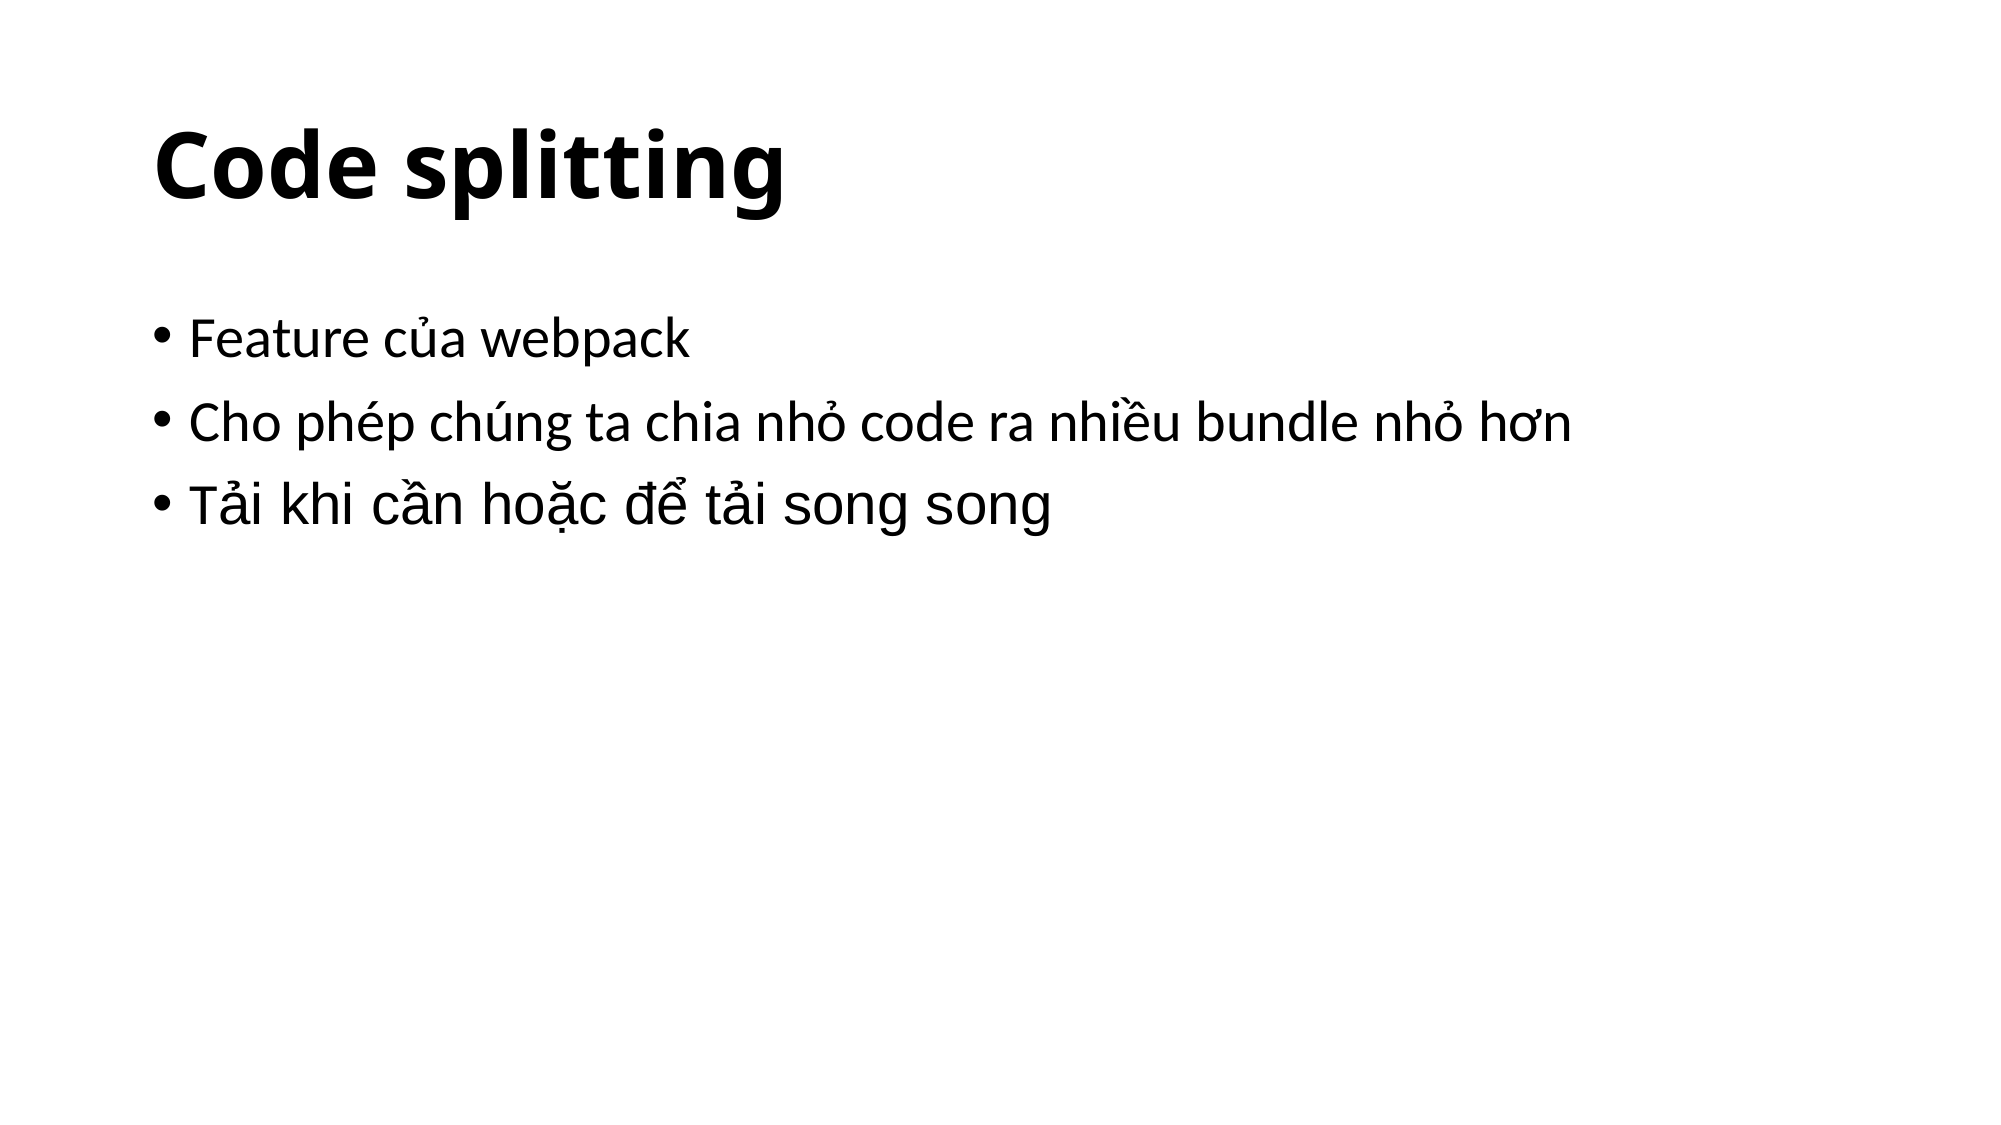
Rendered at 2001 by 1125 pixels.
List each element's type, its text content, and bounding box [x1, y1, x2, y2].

title Code splitting [137, 59, 1863, 278]
list Feature của webpack Cho phép chúng ta chia nhỏ code ra nhiều bundle nhỏ hơn Tải khi cần hoặc để tải song song [137, 299, 1863, 1014]
